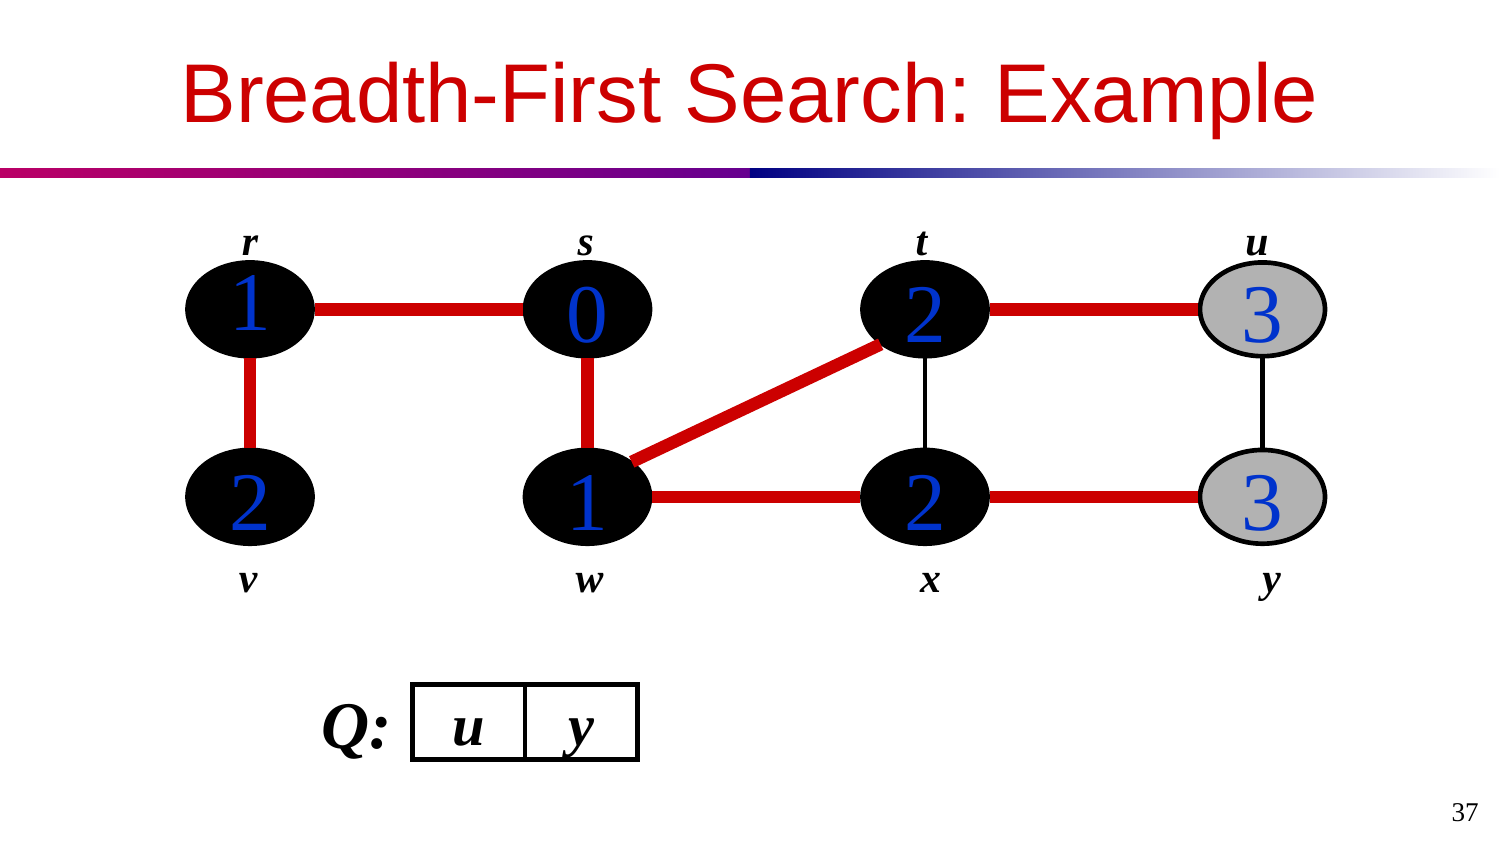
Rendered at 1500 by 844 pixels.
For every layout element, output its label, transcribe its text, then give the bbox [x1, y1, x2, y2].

text_box y [1247, 543, 1297, 609]
text_box t [900, 206, 943, 272]
text_box u [412, 684, 525, 760]
slide_number ‹#› [1403, 779, 1494, 844]
text_box 2 [862, 264, 988, 357]
text_box s [562, 206, 609, 272]
text_box u [1230, 206, 1284, 272]
text_box 2 [862, 450, 988, 543]
text_box w [560, 543, 619, 609]
text_box 0 [525, 265, 651, 357]
text_box y [525, 684, 638, 760]
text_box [631, 344, 881, 463]
text_box 2 [187, 450, 313, 543]
title Breadth-First Search: Example [75, 28, 1425, 150]
text_box x [904, 543, 956, 609]
text_box 3 [1200, 265, 1326, 357]
text_box 1 [525, 450, 651, 543]
text_box Q: [300, 684, 412, 760]
text_box 1 [187, 266, 313, 357]
text_box r [226, 206, 274, 272]
text_box 3 [1200, 450, 1326, 543]
text_box v [223, 543, 273, 609]
